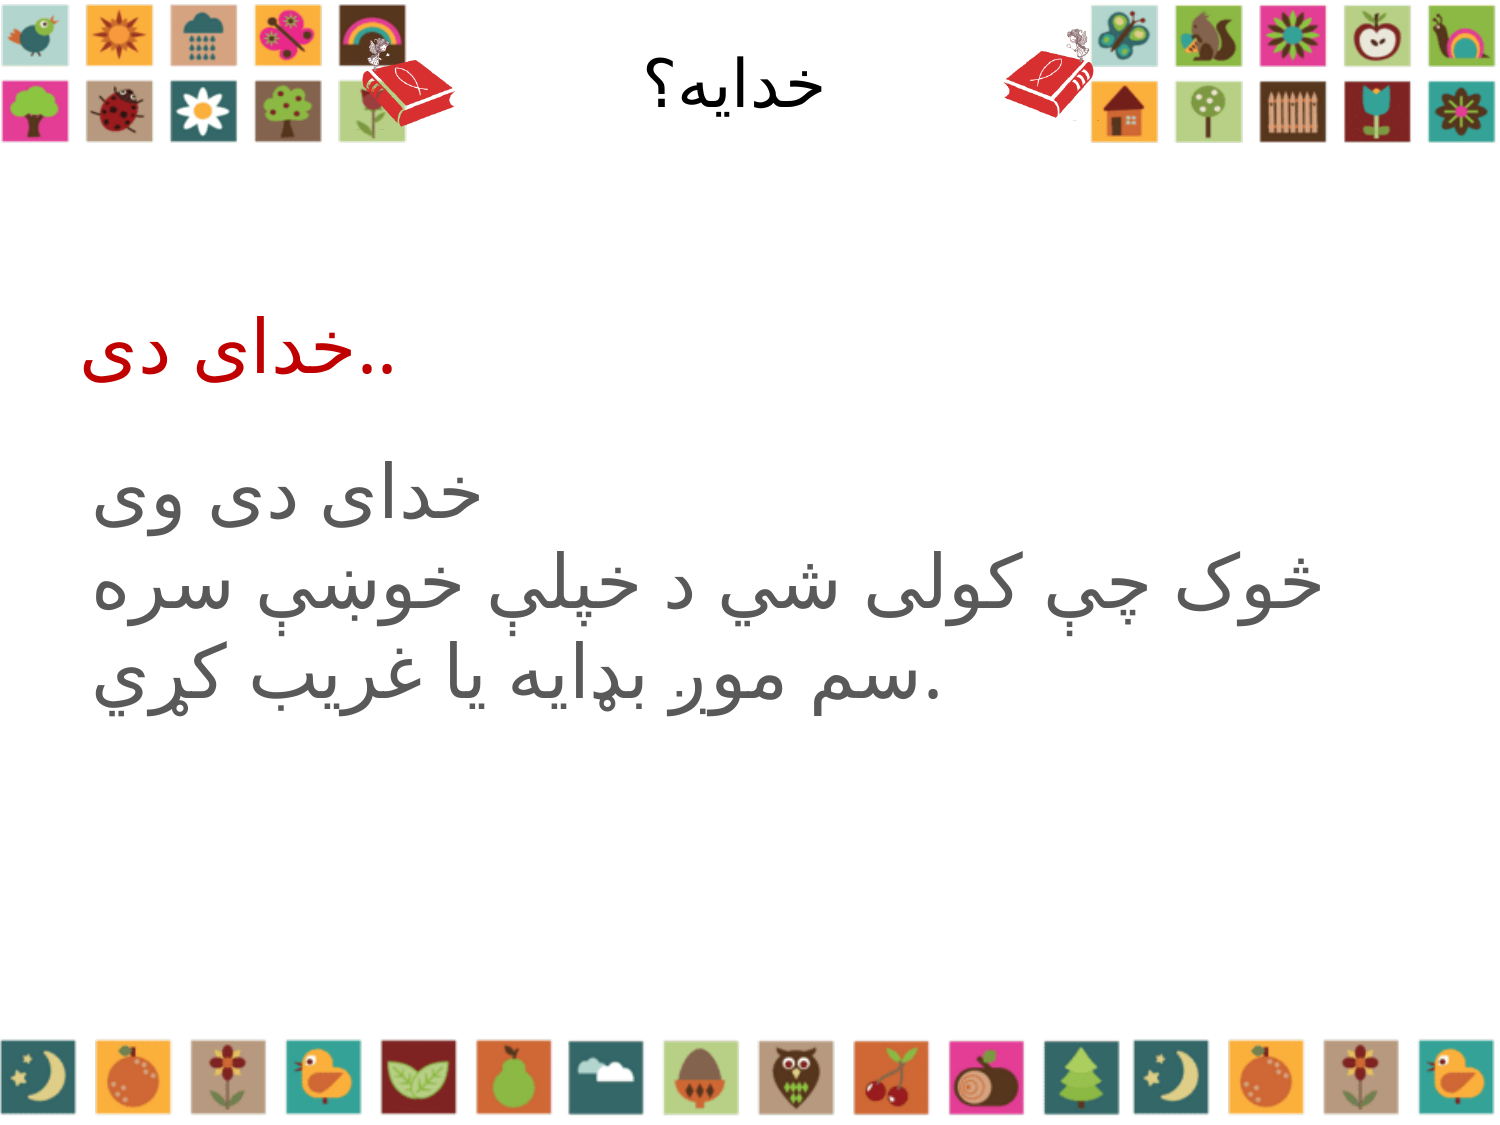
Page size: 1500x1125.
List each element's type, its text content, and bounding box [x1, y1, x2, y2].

picture [971, 3, 1500, 150]
text_box خدایه؟ [490, 33, 971, 129]
text_box خدای دی.. [64, 290, 1412, 396]
picture [0, 3, 487, 150]
text_box خدای دی وی څوک چې کولی شي د خپلې خوښې سره سم موږ بډایه یا غریب کړي. [76, 436, 1424, 722]
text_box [0, 1028, 1500, 1118]
